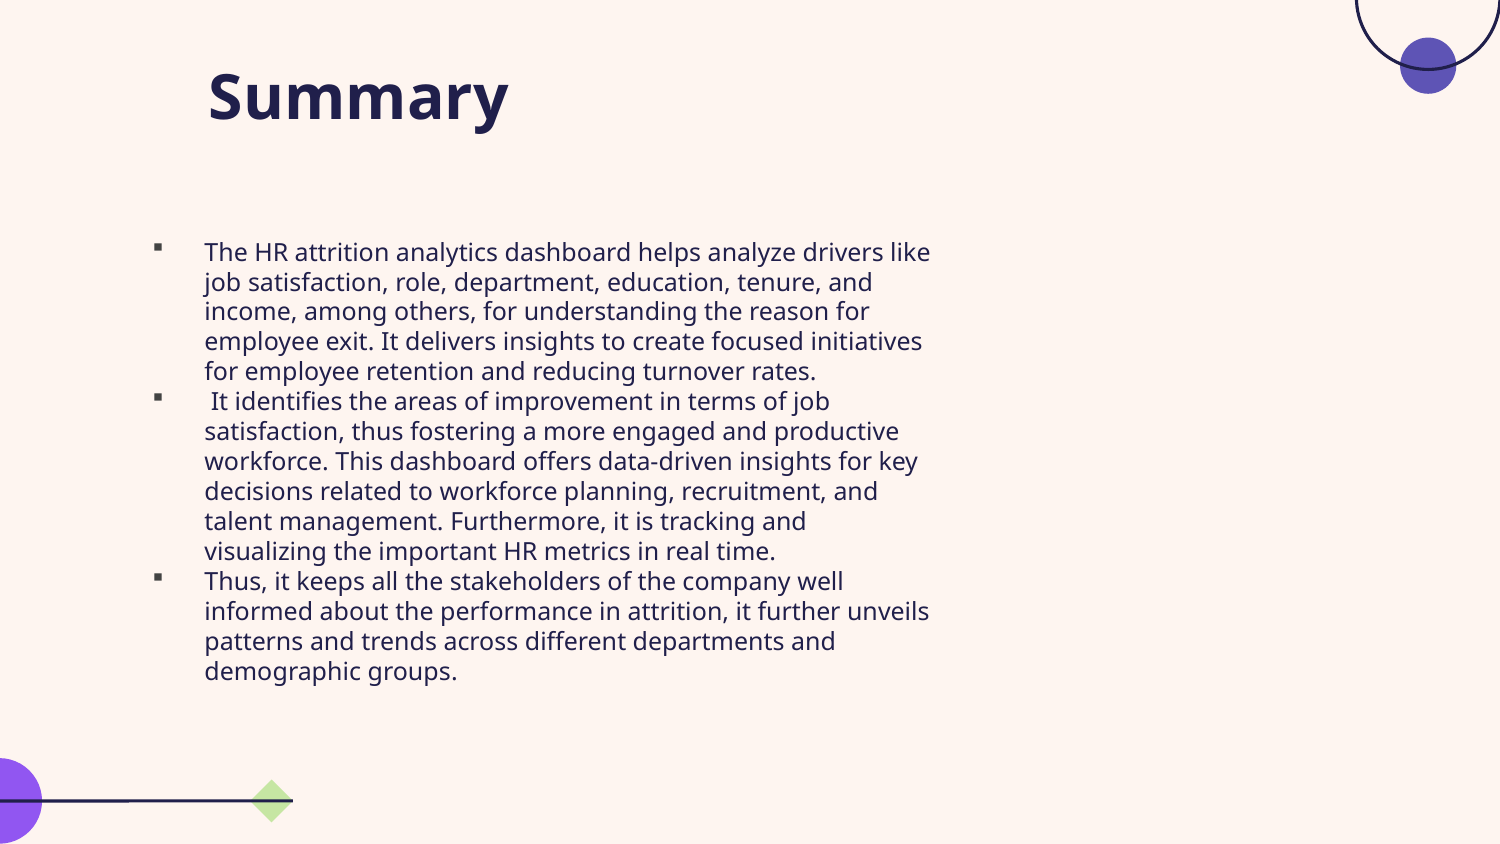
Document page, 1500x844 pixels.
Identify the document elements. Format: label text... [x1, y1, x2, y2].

list The HR attrition analytics dashboard helps analyze drivers like job satisfaction, role, department, education, tenure, and income, among others, for understanding the reason for employee exit. It delivers insights to create focused initiatives for employee retention and reducing turnover rates. It identifies the areas of improvement in terms of job satisfaction, thus fostering a more engaged and productive workforce. This dashboard offers data-driven insights for key decisions related to workforce planning, recruitment, and talent management. Furthermore, it is tracking and visualizing the important HR metrics in real time. Thus, it keeps all the stakeholders of the company well informed about the performance in attrition, it further unveils patterns and trends across different departments and demographic groups. [114, 221, 951, 747]
title Summary [0, 41, 718, 136]
